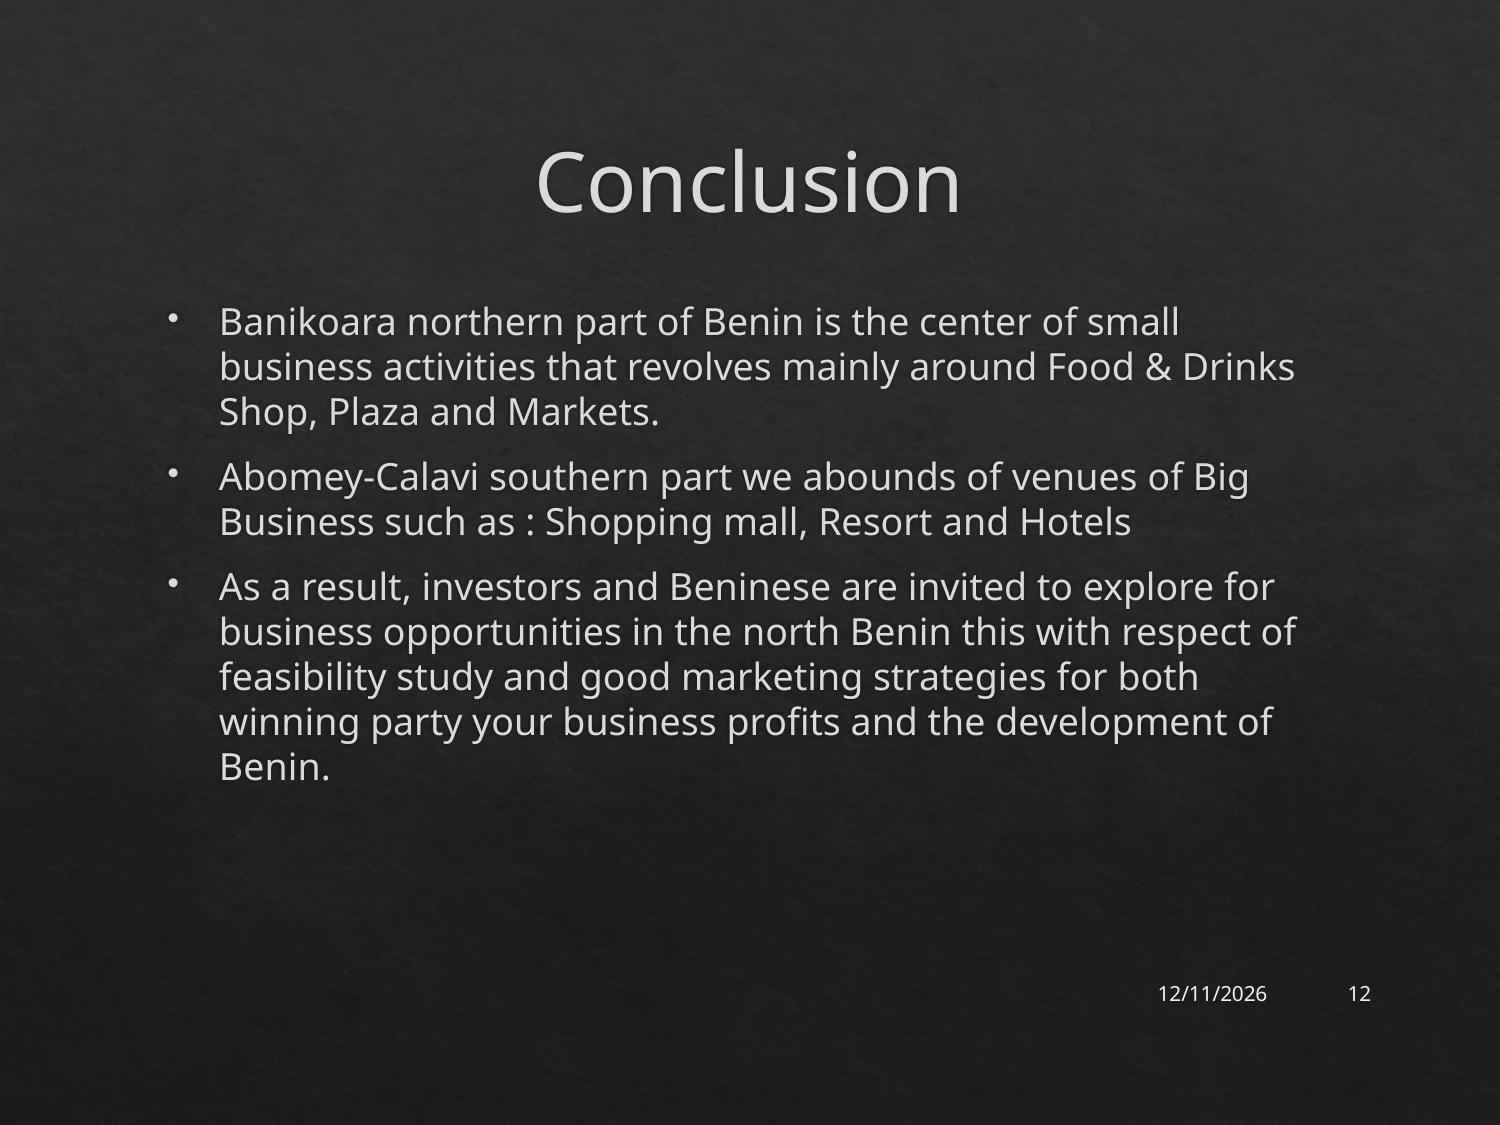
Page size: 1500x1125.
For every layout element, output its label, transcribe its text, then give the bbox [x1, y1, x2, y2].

list Banikoara northern part of Benin is the center of small business activities that revolves mainly around Food & Drinks Shop, Plaza and Markets. Abomey-Calavi southern part we abounds of venues of Big Business such as : Shopping mall, Resort and Hotels As a result, investors and Beninese are invited to explore for business opportunities in the north Benin this with respect of feasibility study and good marketing strategies for both winning party your business profits and the development of Benin. [147, 290, 1353, 1012]
slide_number 12 [1293, 965, 1387, 1025]
title Conclusion [112, 99, 1387, 260]
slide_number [944, 965, 1283, 1025]
